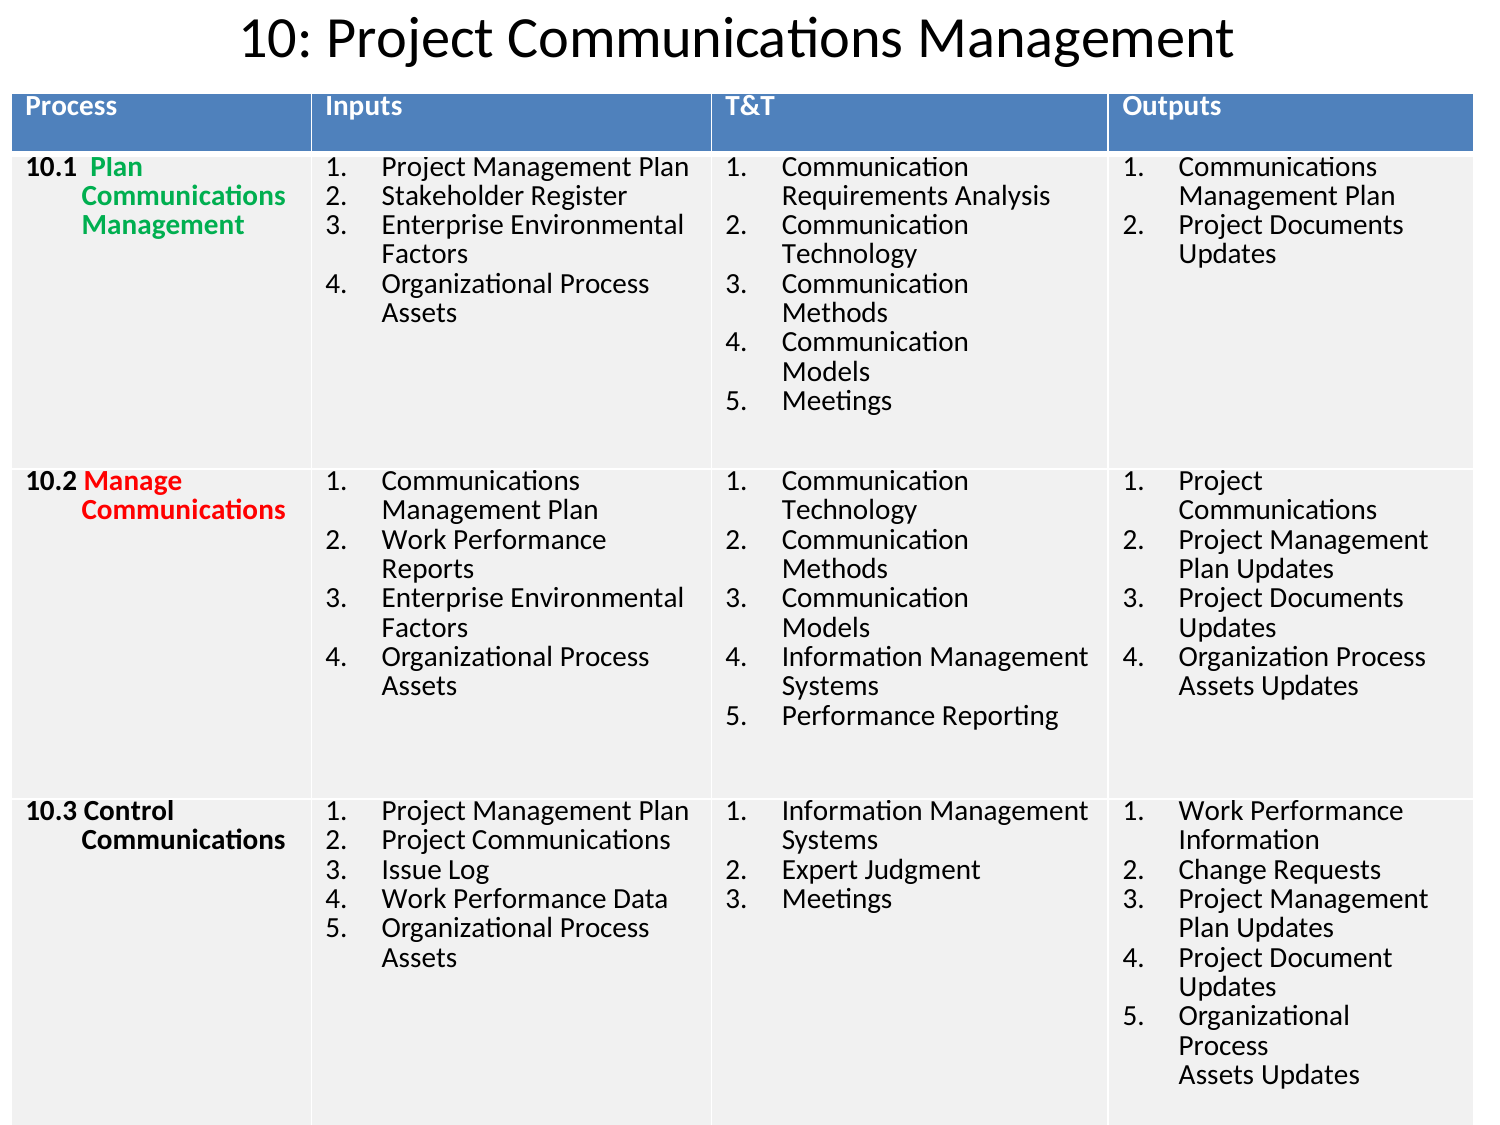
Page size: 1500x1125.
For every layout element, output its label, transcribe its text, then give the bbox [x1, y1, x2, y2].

table_cell Communication Requirements Analysis Communication Technology Communication Methods Communication Models Meetings [712, 157, 1107, 468]
table_cell Project Management Plan Project Communications Issue Log Work Performance Data Organizational Process Assets [312, 800, 711, 1125]
table_cell Communications Management Plan Work Performance Reports Enterprise Environmental Factors Organizational Process Assets [312, 470, 711, 798]
table_cell Project Communications Project Management Plan Updates Project Documents Updates Organization Process Assets Updates [1109, 470, 1473, 798]
table_header Outputs [1109, 94, 1473, 151]
table_cell 10.1 Plan Communications Management [12, 157, 311, 468]
table_header Process [12, 94, 311, 151]
title 10: Project Communications Management [236, 0, 1264, 92]
table_cell 10.3 Control Communications [12, 800, 311, 1125]
table_header T&T [712, 94, 1107, 151]
table_header Inputs [312, 94, 711, 151]
table_cell Work Performance Information Change Requests Project Management Plan Updates Project Document Updates Organizational Process Assets Updates [1109, 800, 1473, 1125]
table_cell Communication Technology Communication Methods Communication Models Information Management Systems Performance Reporting [712, 470, 1107, 798]
table_cell Project Management Plan Stakeholder Register Enterprise Environmental Factors Organizational Process Assets [312, 157, 711, 468]
table_cell Communications Management Plan Project Documents Updates [1109, 157, 1473, 468]
table_cell Information Management Systems Expert Judgment Meetings [712, 800, 1107, 1125]
table_cell 10.2 Manage Communications [12, 470, 311, 798]
